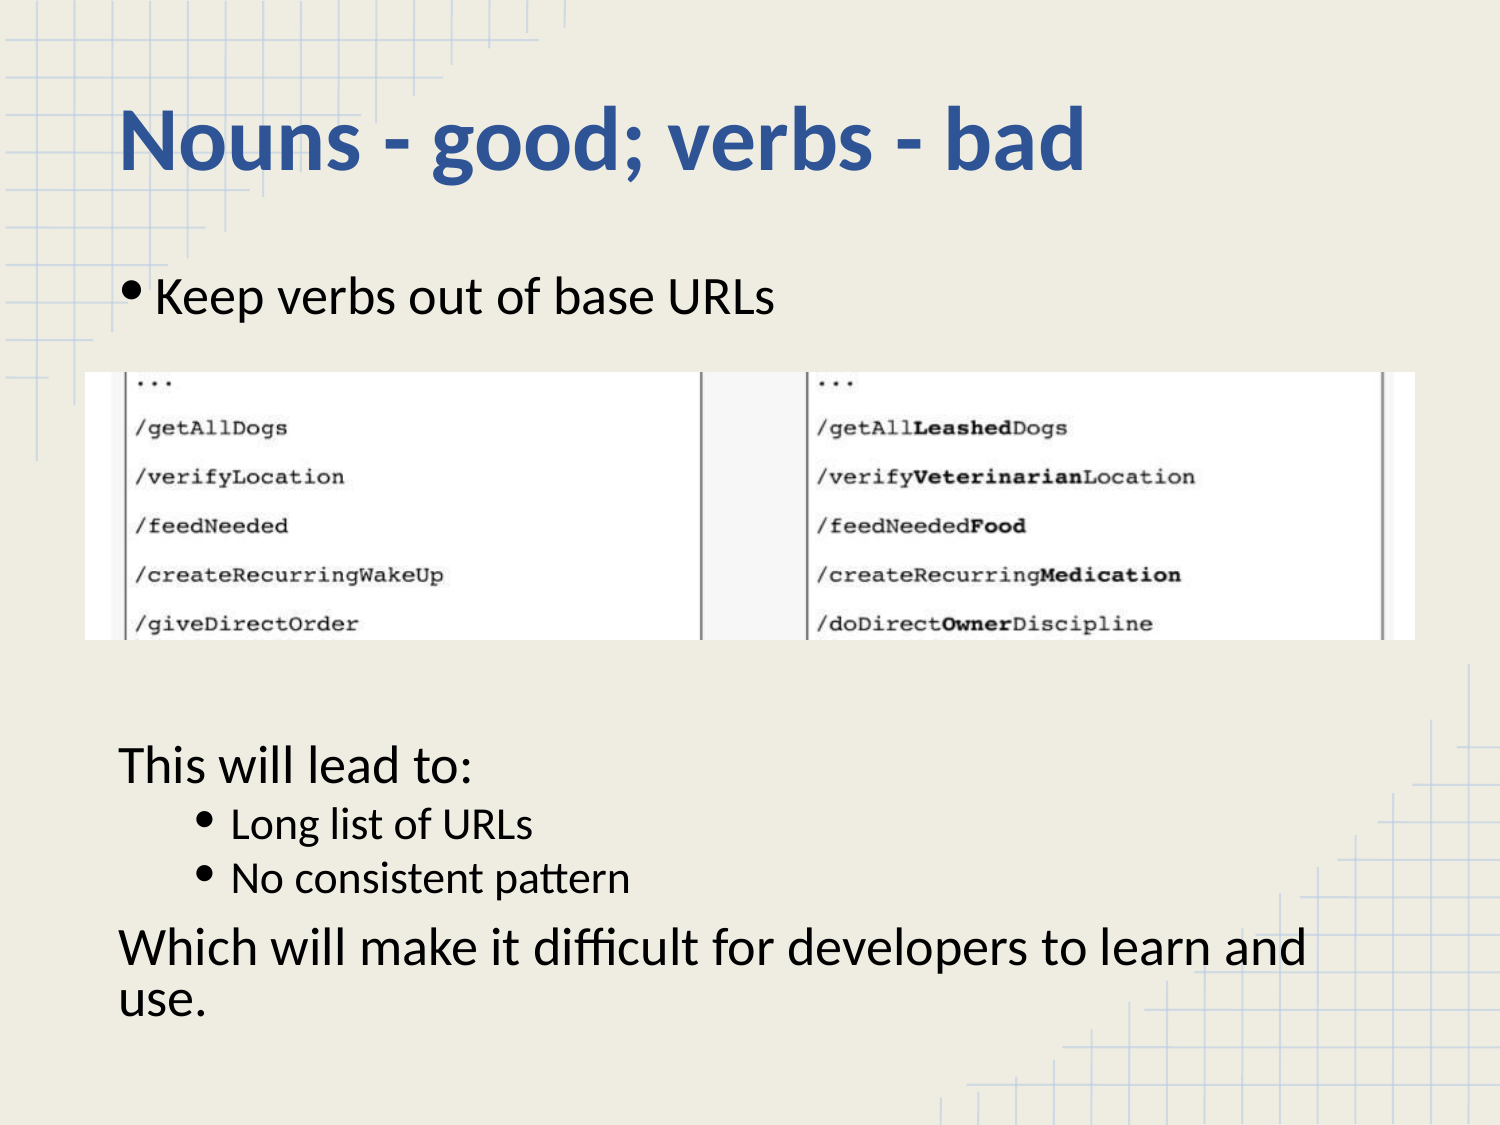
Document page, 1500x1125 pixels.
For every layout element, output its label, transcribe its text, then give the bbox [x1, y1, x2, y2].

title Nouns - good; verbs - bad [103, 59, 1397, 222]
list Keep verbs out of base URLs This will lead to: Long list of URLs No consistent pattern Which will make it difficult for developers to learn and use. [103, 265, 1397, 370]
picture [85, 371, 1415, 640]
list Keep verbs out of base URLs This will lead to: Long list of URLs No consistent pattern Which will make it difficult for developers to learn and use. [103, 648, 1397, 1014]
